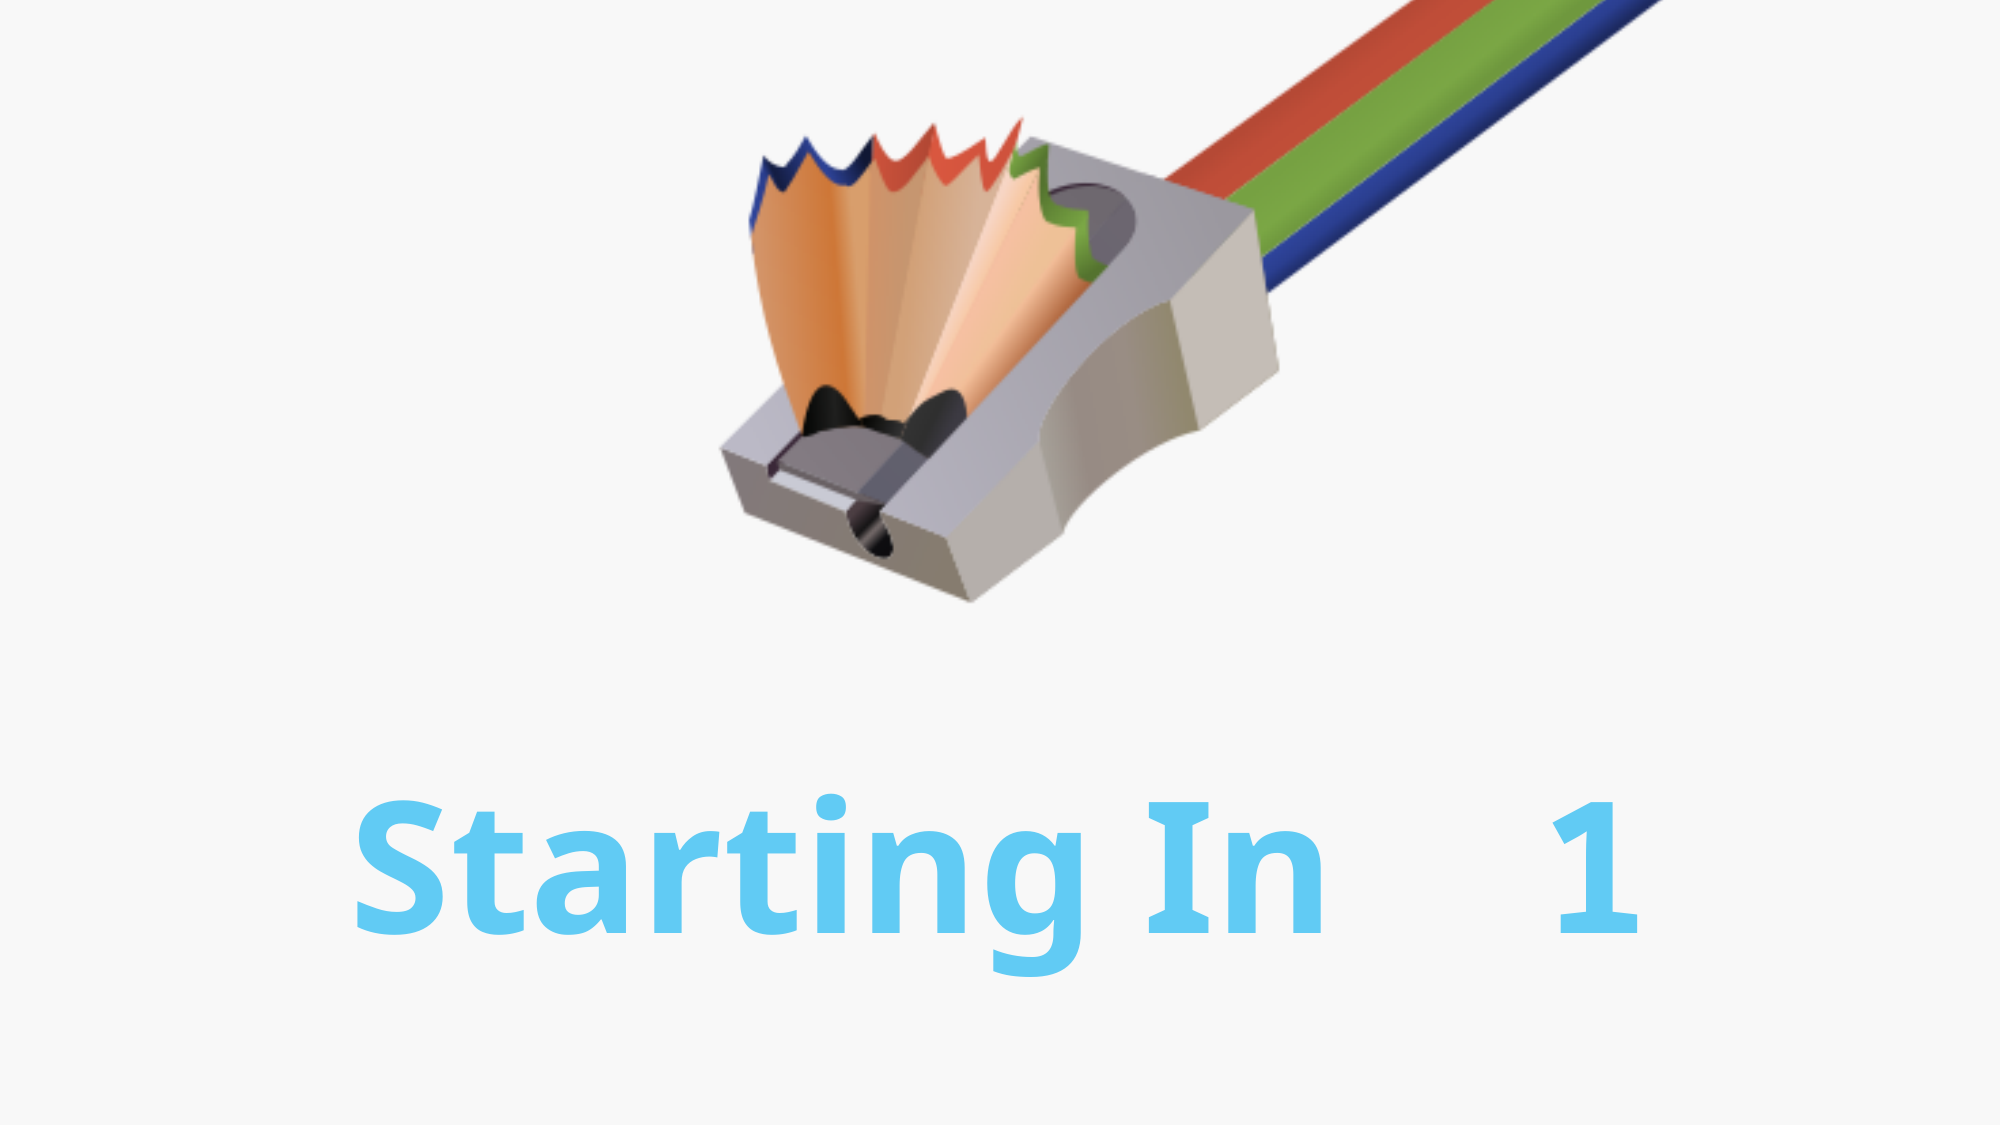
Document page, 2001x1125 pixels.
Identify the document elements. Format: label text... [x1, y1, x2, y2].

text_box Starting In 1 [0, 742, 2000, 978]
picture [304, 0, 1696, 696]
